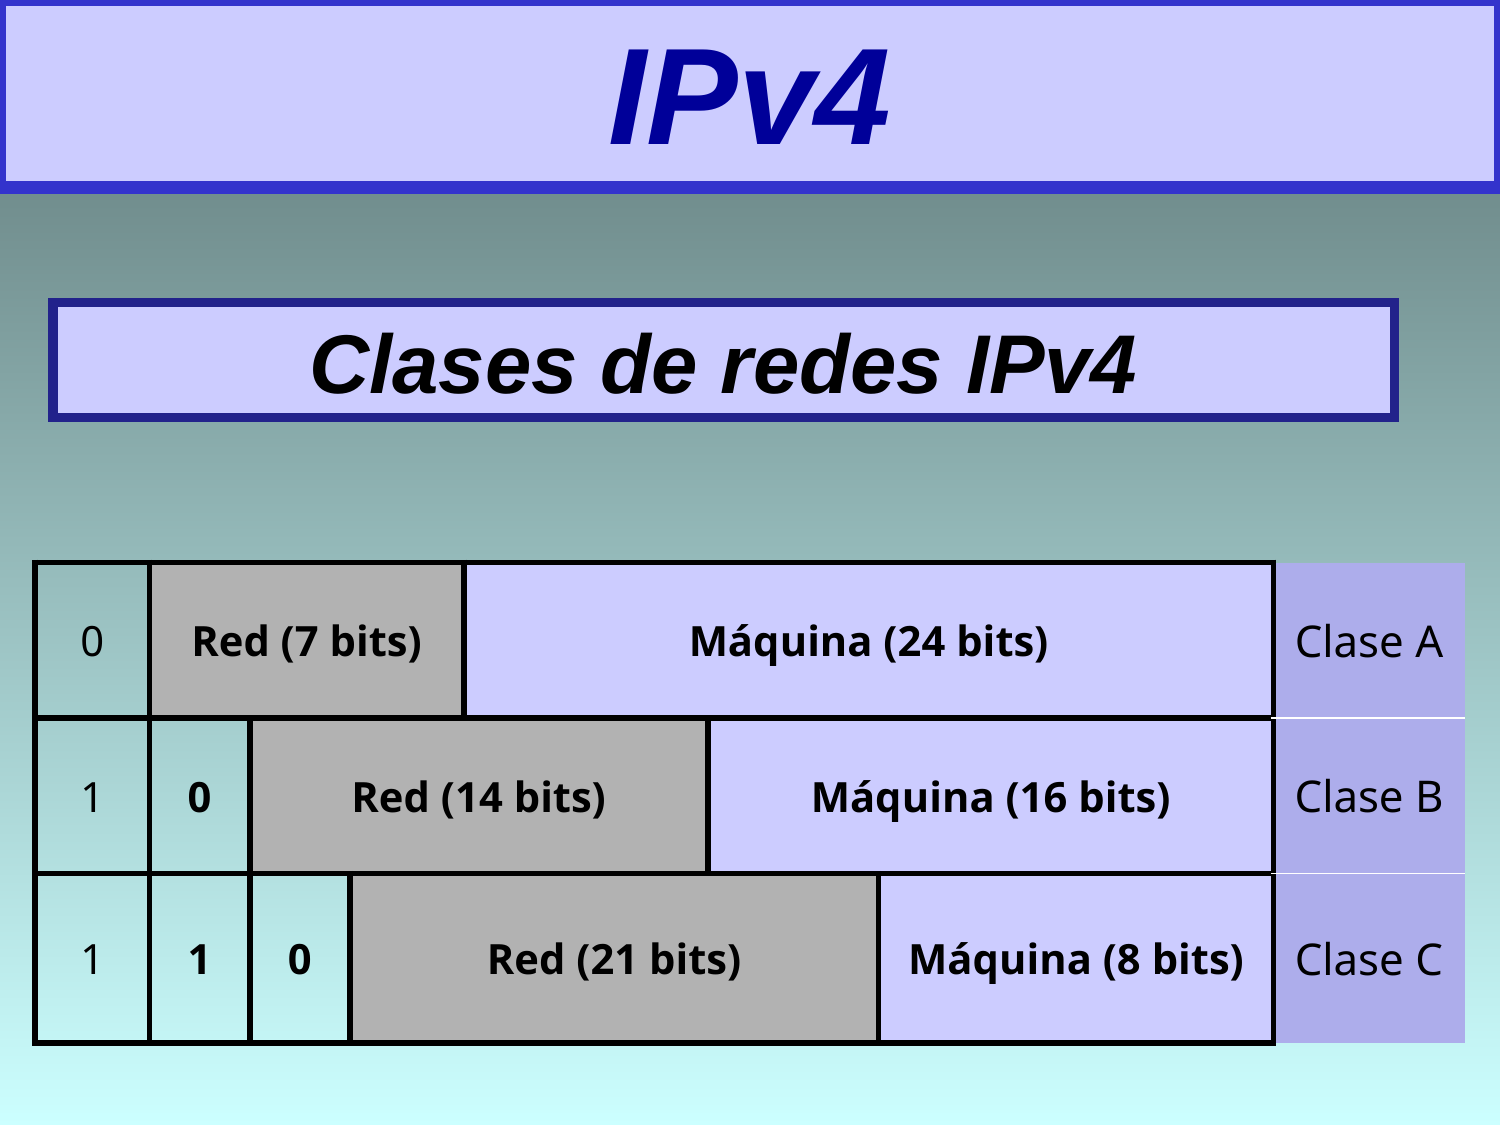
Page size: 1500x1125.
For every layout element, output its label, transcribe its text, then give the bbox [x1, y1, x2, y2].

table_cell Red (14 bits) [253, 721, 705, 871]
table_cell 0 [253, 876, 347, 1040]
table_cell Clase C [1276, 874, 1465, 1043]
table_cell Máquina (8 bits) [881, 876, 1271, 1040]
table_cell Clase B [1276, 719, 1465, 873]
table_header Red (7 bits) [152, 565, 461, 715]
table_cell 1 [38, 721, 147, 871]
table_header Máquina (24 bits) [467, 565, 1271, 715]
table_cell 1 [38, 876, 147, 1040]
table_cell Red (21 bits) [353, 876, 876, 1040]
table_cell 1 [152, 876, 247, 1040]
title IPv4 [0, 0, 1500, 188]
table_header Clase A [1276, 563, 1465, 717]
text_box Clases de redes IPv4 [53, 302, 1395, 418]
table_cell Máquina (16 bits) [711, 721, 1271, 871]
table_header 0 [38, 565, 147, 715]
table_cell 0 [152, 721, 247, 871]
